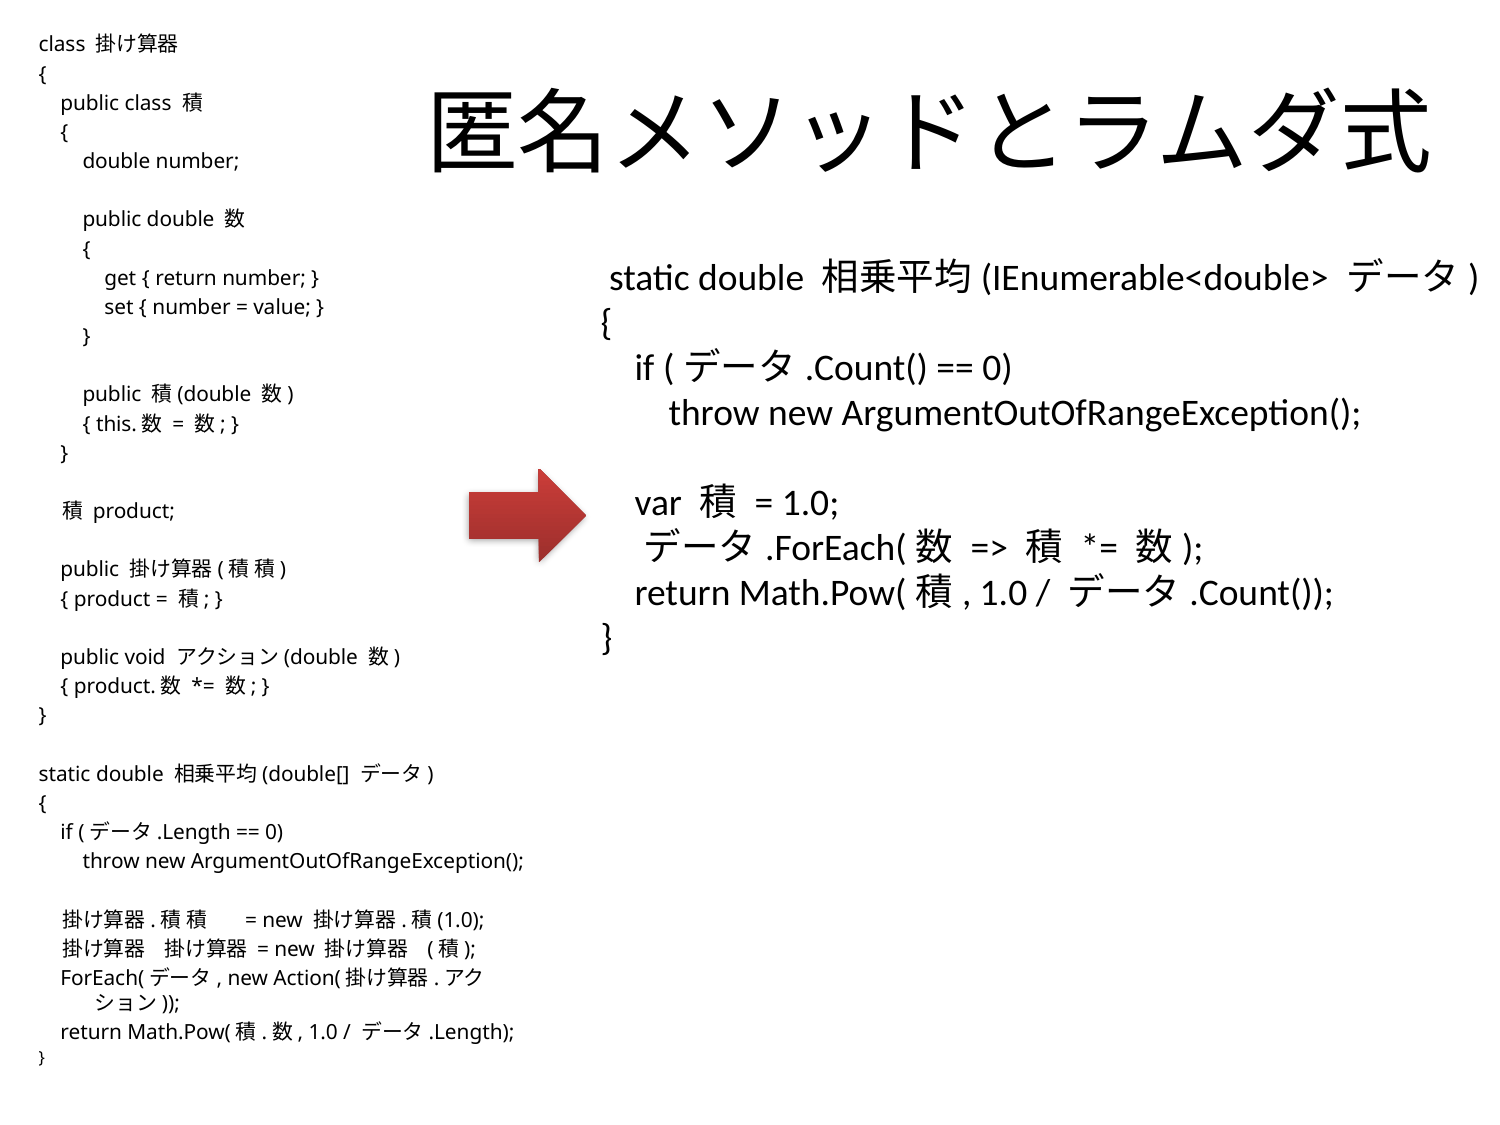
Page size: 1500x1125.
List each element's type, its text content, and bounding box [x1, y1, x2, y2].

text_box static double 相乗平均(IEnumerable<double> データ) { if (データ.Count() == 0) throw new ArgumentOutOfRangeException(); var 積 = 1.0; データ.ForEach(数 => 積 *= 数); return Math.Pow(積, 1.0 / データ.Count()); } [585, 246, 1500, 666]
list class 掛け算器 { public class 積 { double number; public double 数 { get { return number; } set { number = value; } } public 積(double 数) { this.数 = 数; } } 積 product; public 掛け算器(積 積) { product = 積; } public void アクション(double 数) { product.数 *= 数; } } static double 相乗平均(double[] データ) { if (データ.Length == 0) throw new ArgumentOutOfRangeException(); 掛け算器.積 積 = new 掛け算器.積(1.0); 掛け算器 掛け算器 = new 掛け算器 (積); ForEach(データ, new Action(掛け算器.アクション)); return Math.Pow(積.数, 1.0 / データ.Length); } [23, 23, 539, 1114]
text_box [468, 468, 586, 563]
title 匿名メソッドとラムダ式 [539, 35, 1461, 223]
